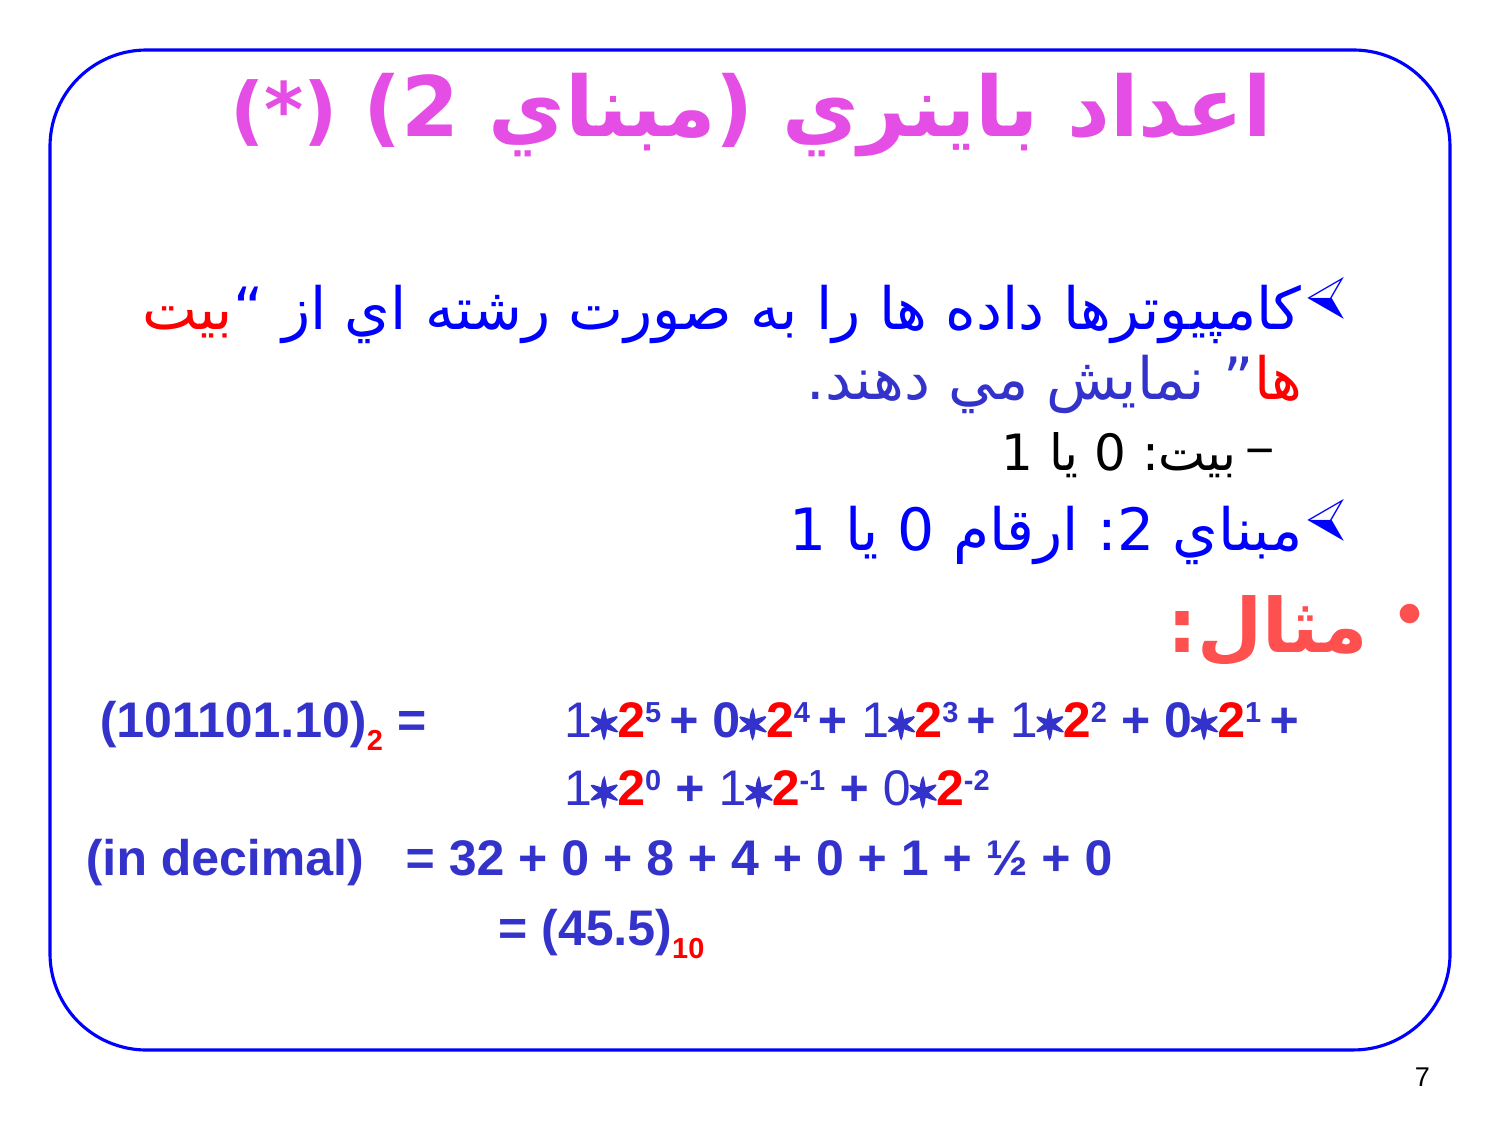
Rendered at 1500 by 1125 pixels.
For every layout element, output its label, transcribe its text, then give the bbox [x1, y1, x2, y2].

slide_number 7 [1351, 1047, 1444, 1104]
list کامپيوترها داده ها را به صورت رشته اي از “بيت ها” نمايش مي دهند. بيت: 0 يا 1 مبناي 2: ارقام 0 يا 1 مثال: (101101.10)2 = 125 + 024 + 123 + 122 + 021 + 120 + 12-1 + 02-2 (in decimal) = 32 + 0 + 8 + 4 + 0 + 1 + ½ + 0 = (45.5)10 [41, 262, 1442, 1047]
title اعداد باينري (مبناي 2) (*) [113, 66, 1389, 140]
